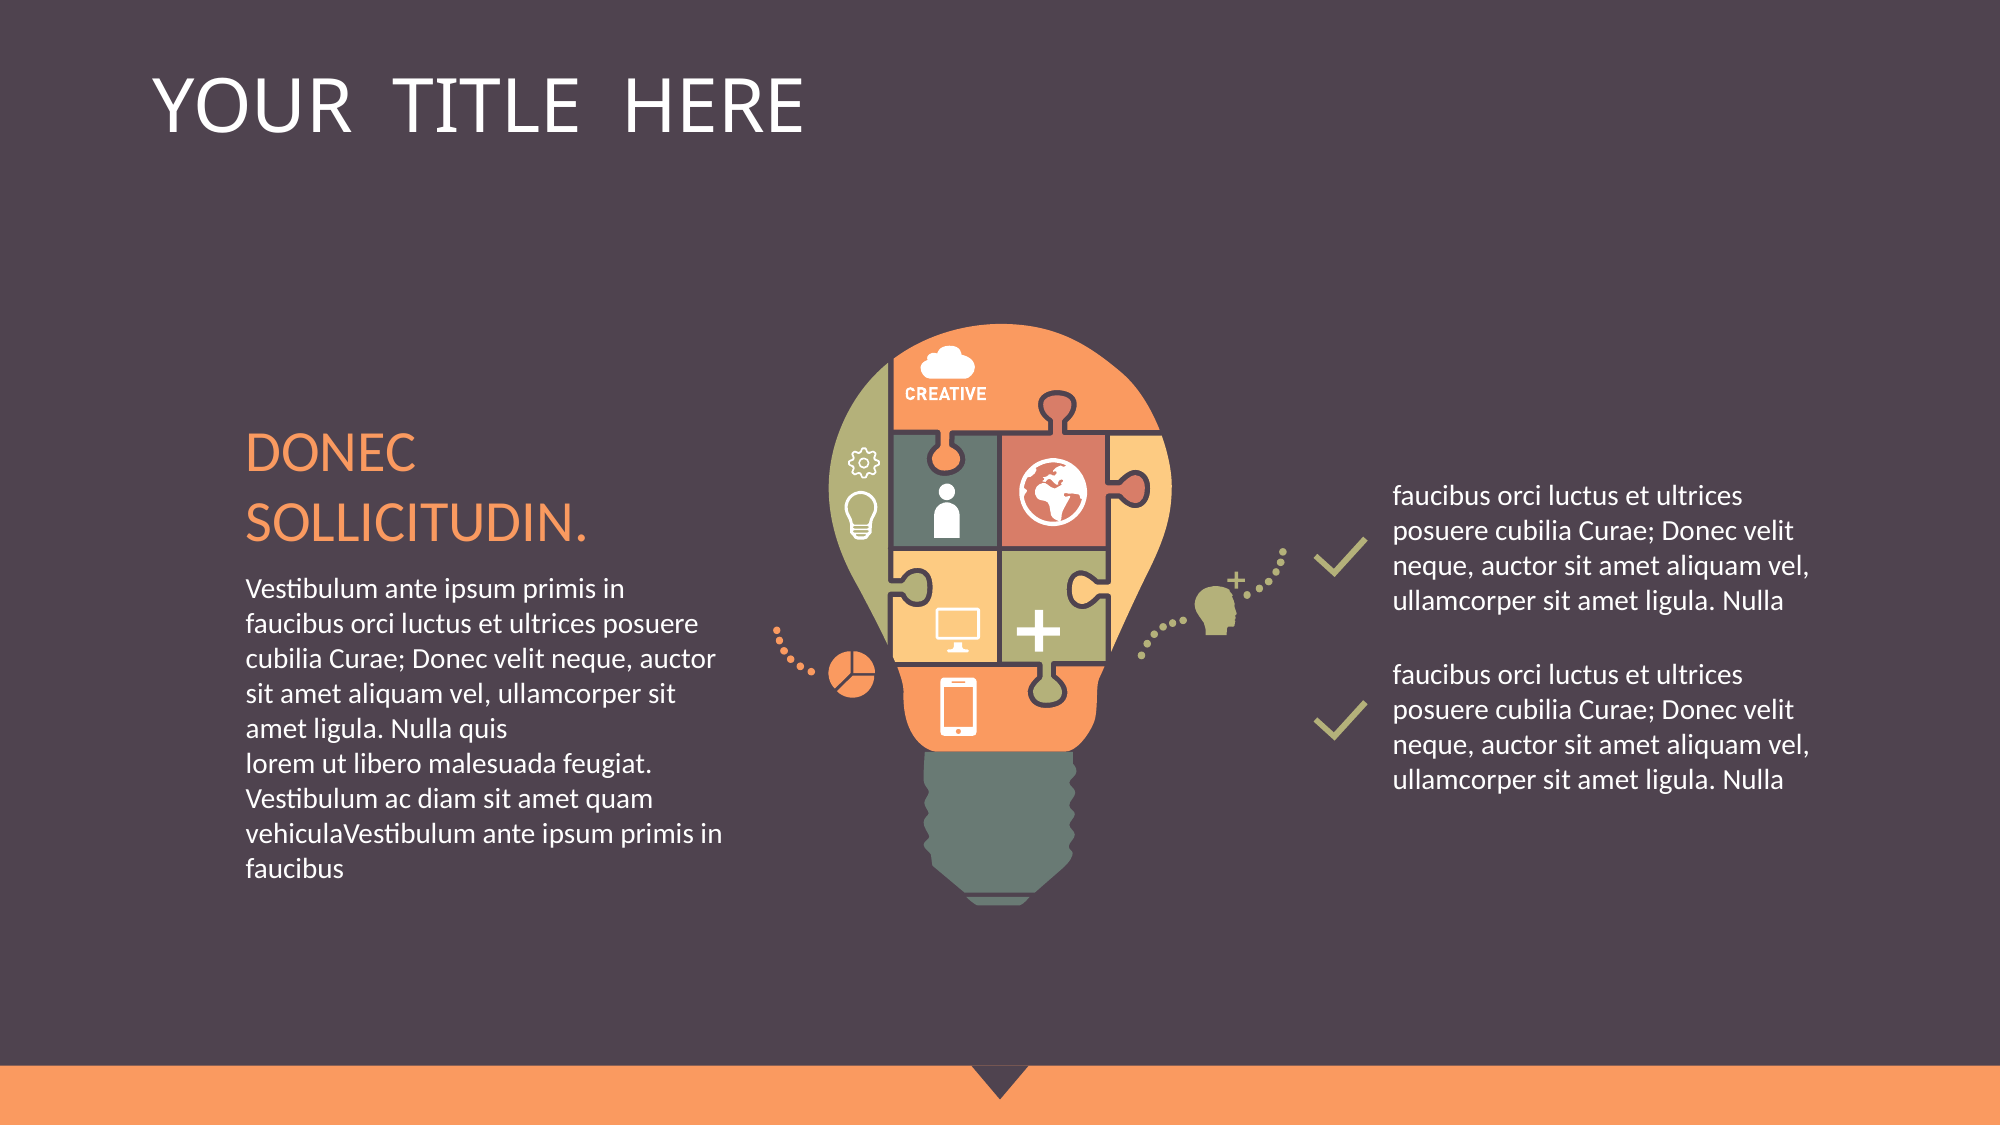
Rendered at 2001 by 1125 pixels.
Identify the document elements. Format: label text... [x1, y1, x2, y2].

text_box Vestibulum ante ipsum primis in faucibus orci luctus et ultrices posuere cubilia Curae; Donec velit neque, auctor sit amet aliquam vel, ullamcorper sit amet ligula. Nulla quis lorem ut libero malesuada feugiat. Vestibulum ac diam sit amet quam vehiculaVestibulum ante ipsum primis in faucibus [230, 562, 741, 892]
text_box DONEC SOLLICITUDIN. [230, 405, 610, 561]
text_box faucibus orci luctus et ultrices posuere cubilia Curae; Donec velit neque, auctor sit amet aliquam vel, ullamcorper sit amet ligula. Nulla [1377, 468, 1837, 624]
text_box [1313, 536, 1368, 741]
title Your Title Here [137, 59, 1863, 278]
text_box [773, 323, 1287, 906]
text_box faucibus orci luctus et ultrices posuere cubilia Curae; Donec velit neque, auctor sit amet aliquam vel, ullamcorper sit amet ligula. Nulla [1377, 648, 1855, 803]
